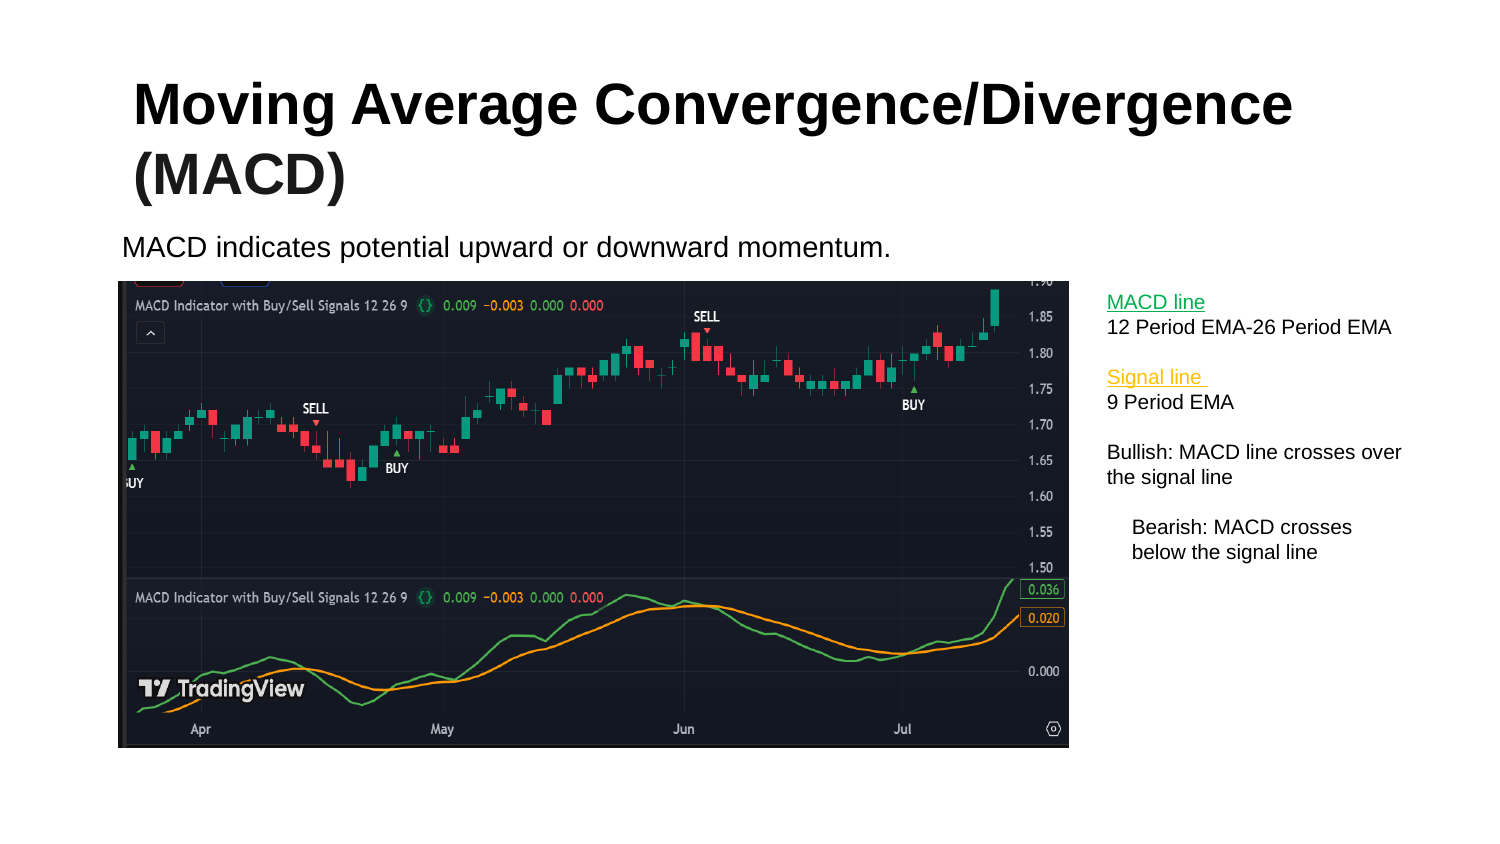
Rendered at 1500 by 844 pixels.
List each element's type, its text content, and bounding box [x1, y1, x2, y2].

picture [117, 281, 1069, 748]
text_box MACD indicates potential upward or downward momentum. [107, 220, 910, 306]
title Moving Average Convergence/Divergence (MACD) [118, 51, 1382, 145]
text_box MACD line 12 Period EMA-26 Period EMA Signal line 9 Period EMA Bullish: MACD line crosses over the signal line Bearish: MACD crosses below the signal line [1092, 281, 1423, 607]
